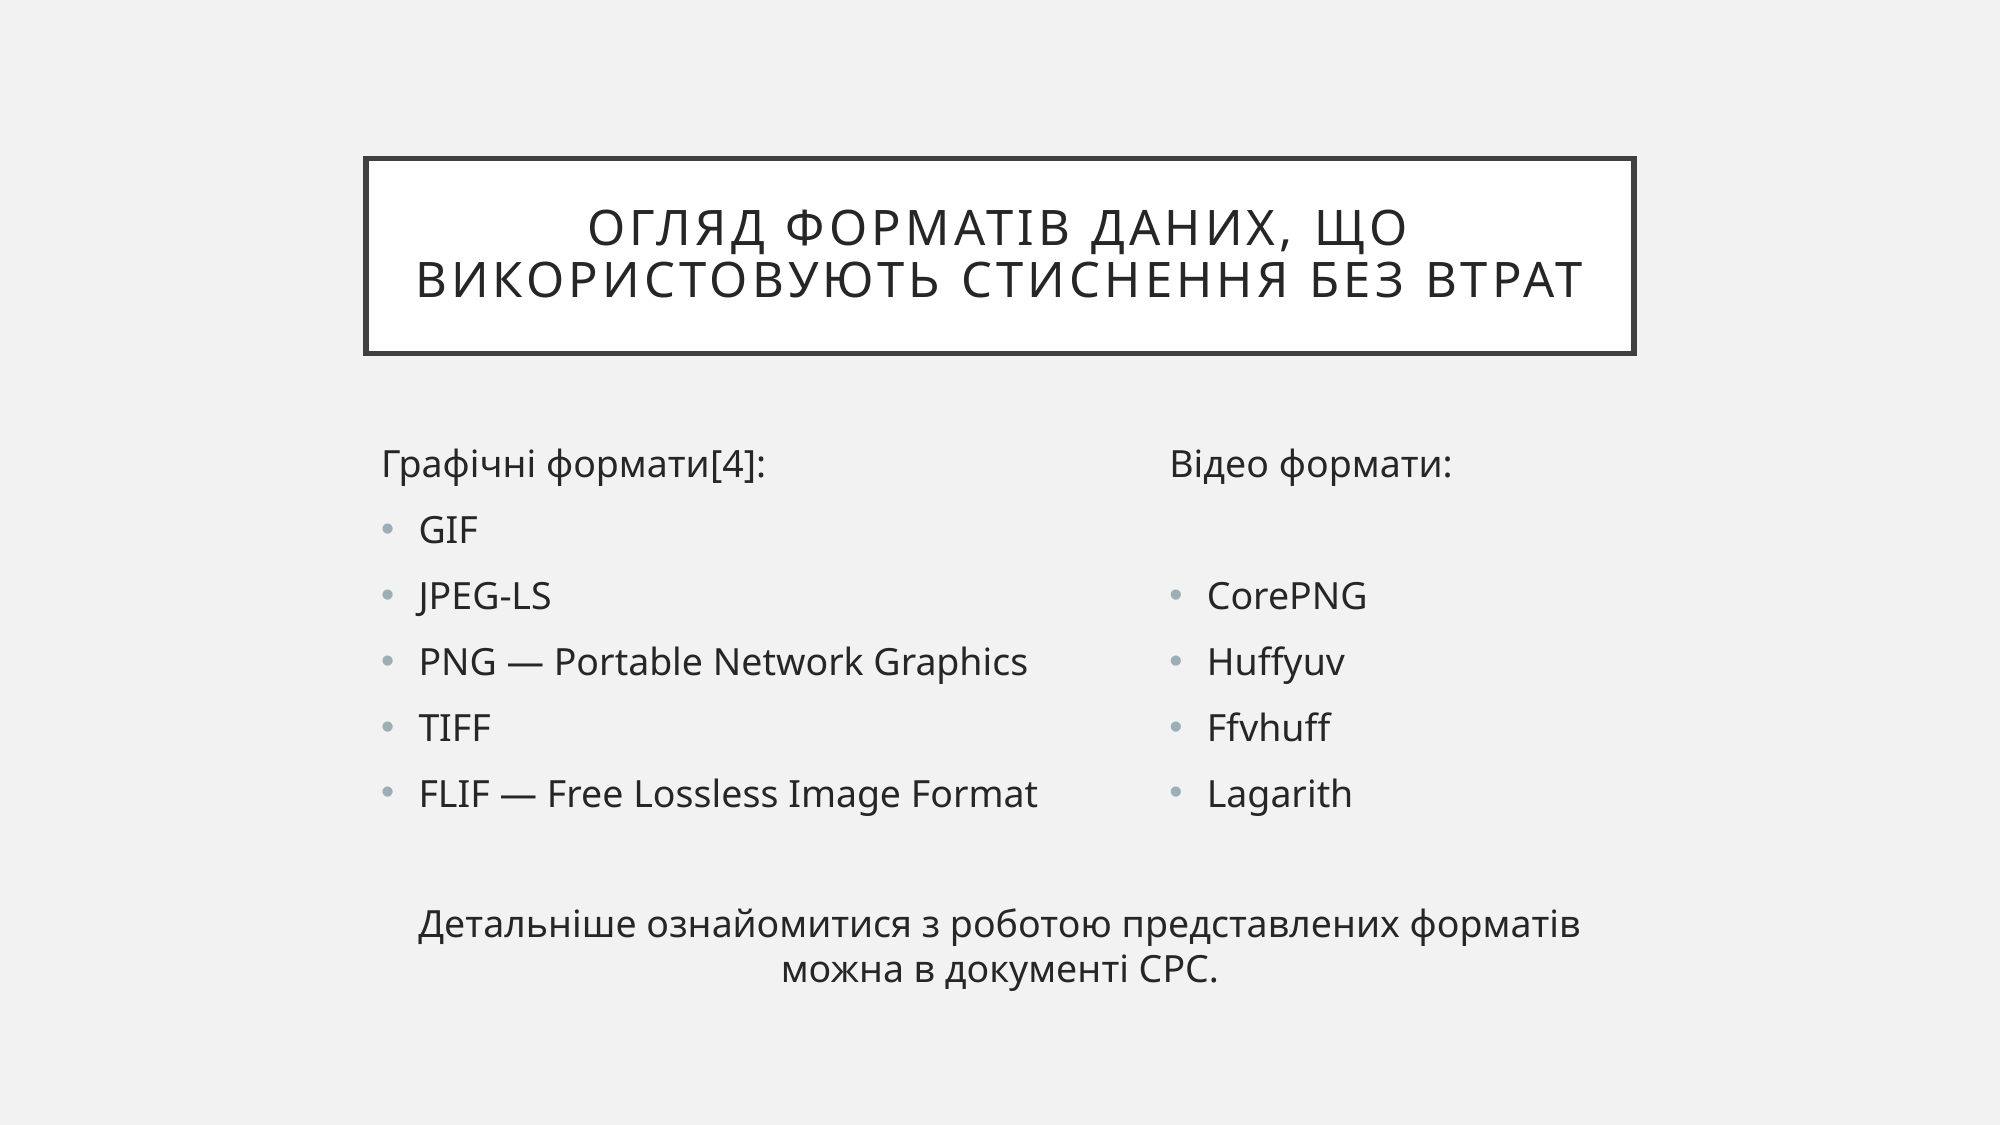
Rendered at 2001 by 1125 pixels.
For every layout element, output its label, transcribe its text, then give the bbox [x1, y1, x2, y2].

title Огляд форматів даних, що використовують стиснення без втрат [363, 156, 1637, 356]
text_box Детальніше ознайомитися з роботою представлених форматів можна в документі СРС. [366, 892, 1634, 1125]
list Графічні формати[4]: GIF JPEG-LS PNG — Portable Network Graphics TIFF FLIF — Free Lossless Image Format [366, 432, 1154, 892]
text_box Відео формати: CorePNG Huffyuv Ffvhuff Lagarith [1154, 432, 2000, 942]
